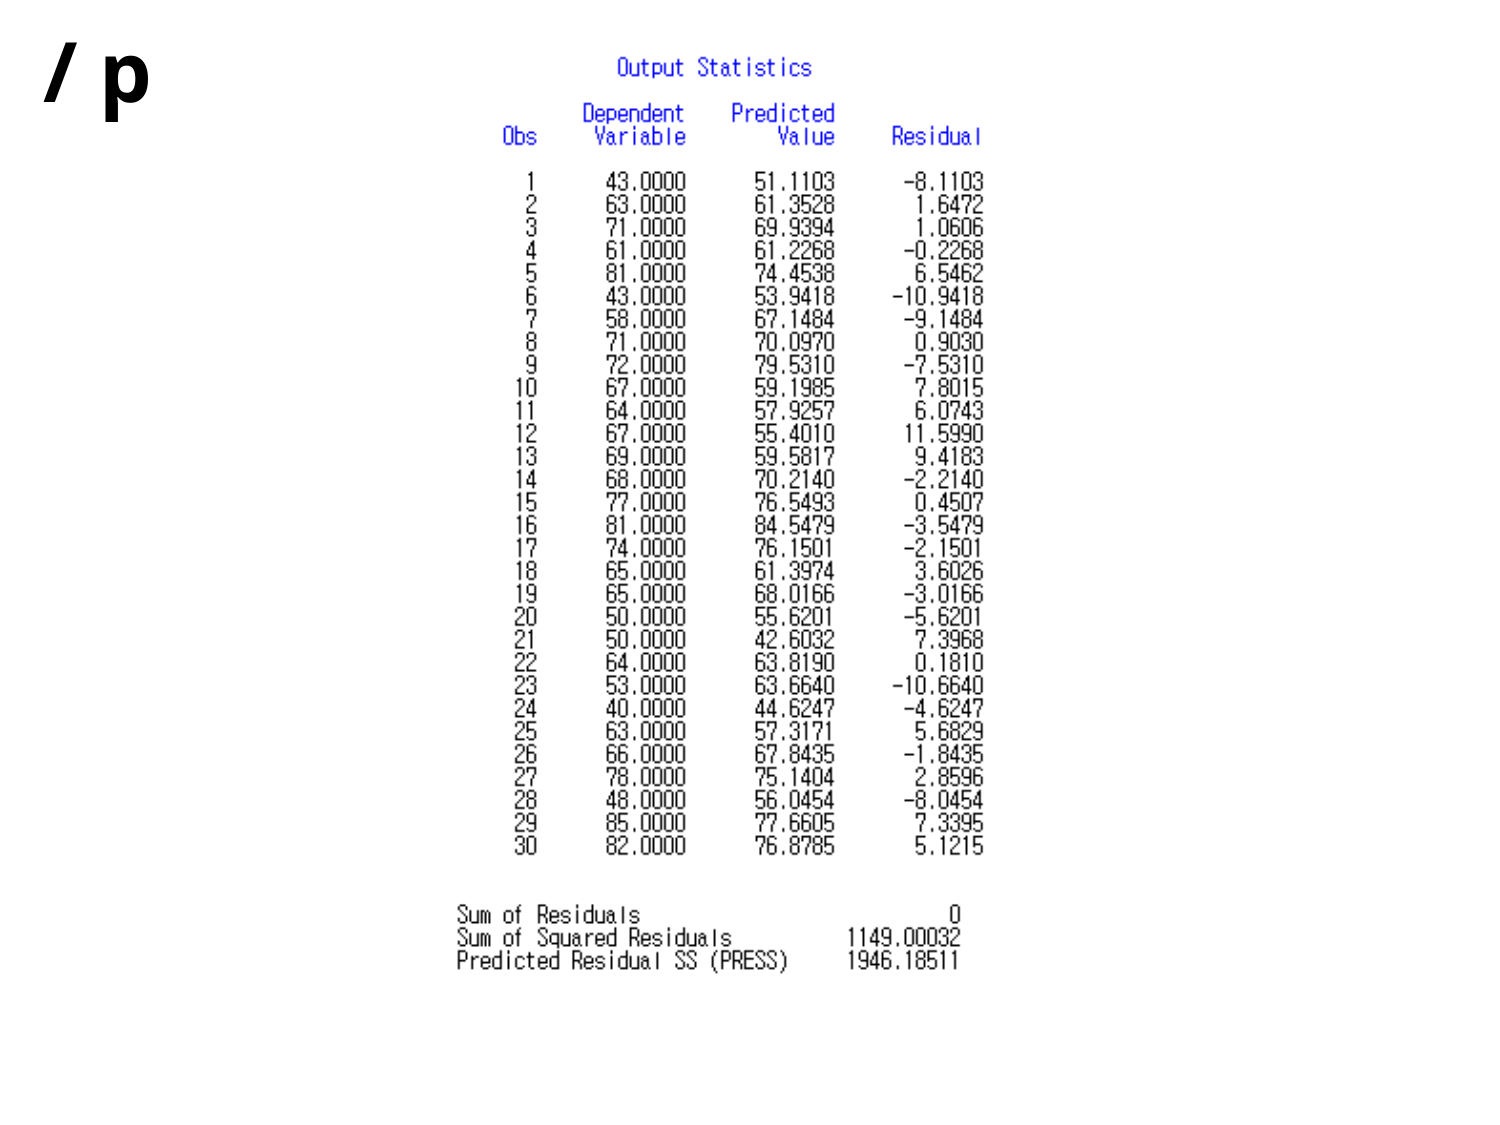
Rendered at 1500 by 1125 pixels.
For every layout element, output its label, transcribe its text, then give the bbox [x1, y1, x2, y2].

picture [445, 47, 1009, 985]
text_box / p [28, 11, 168, 127]
